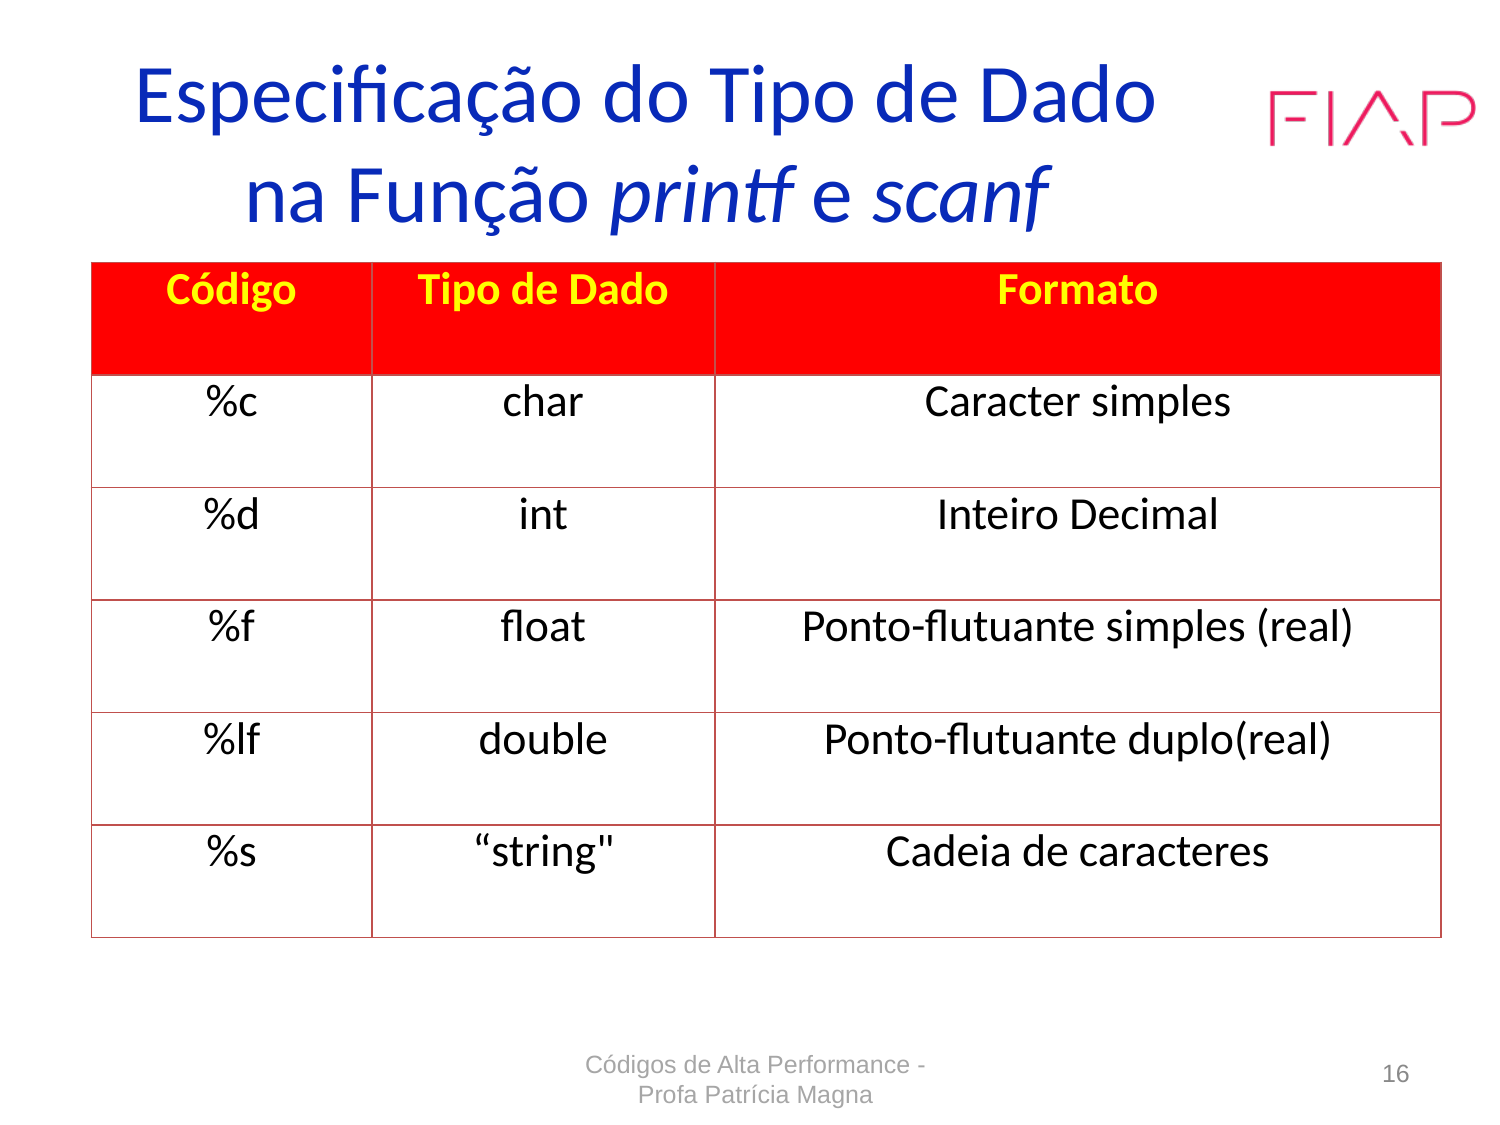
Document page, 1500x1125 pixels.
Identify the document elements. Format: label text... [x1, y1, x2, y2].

table_cell int [373, 488, 714, 599]
table_cell %f [92, 601, 371, 712]
table_cell %c [92, 376, 371, 487]
table_cell %d [92, 488, 371, 599]
table_cell Cadeia de caracteres [716, 826, 1440, 937]
table_cell double [373, 713, 714, 824]
table_header Formato [716, 263, 1440, 374]
table_cell “string" [373, 826, 714, 937]
slide_number 16 [1074, 1042, 1425, 1103]
table_cell Caracter simples [716, 376, 1440, 487]
table_cell float [373, 601, 714, 712]
title Especificação do Tipo de Dado na Função printf e scanf [75, 45, 1219, 233]
table_cell char [373, 376, 714, 487]
table_header Tipo de Dado [373, 263, 714, 374]
picture [1246, 35, 1500, 204]
footer Códigos de Alta Performance - Profa Patrícia Magna [539, 1031, 973, 1125]
table_cell Inteiro Decimal [716, 488, 1440, 599]
table_cell %s [92, 826, 371, 937]
table_cell %lf [92, 713, 371, 824]
table_cell Ponto-flutuante duplo(real) [716, 713, 1440, 824]
table_cell Ponto-flutuante simples (real) [716, 601, 1440, 712]
table_header Código [92, 263, 371, 374]
